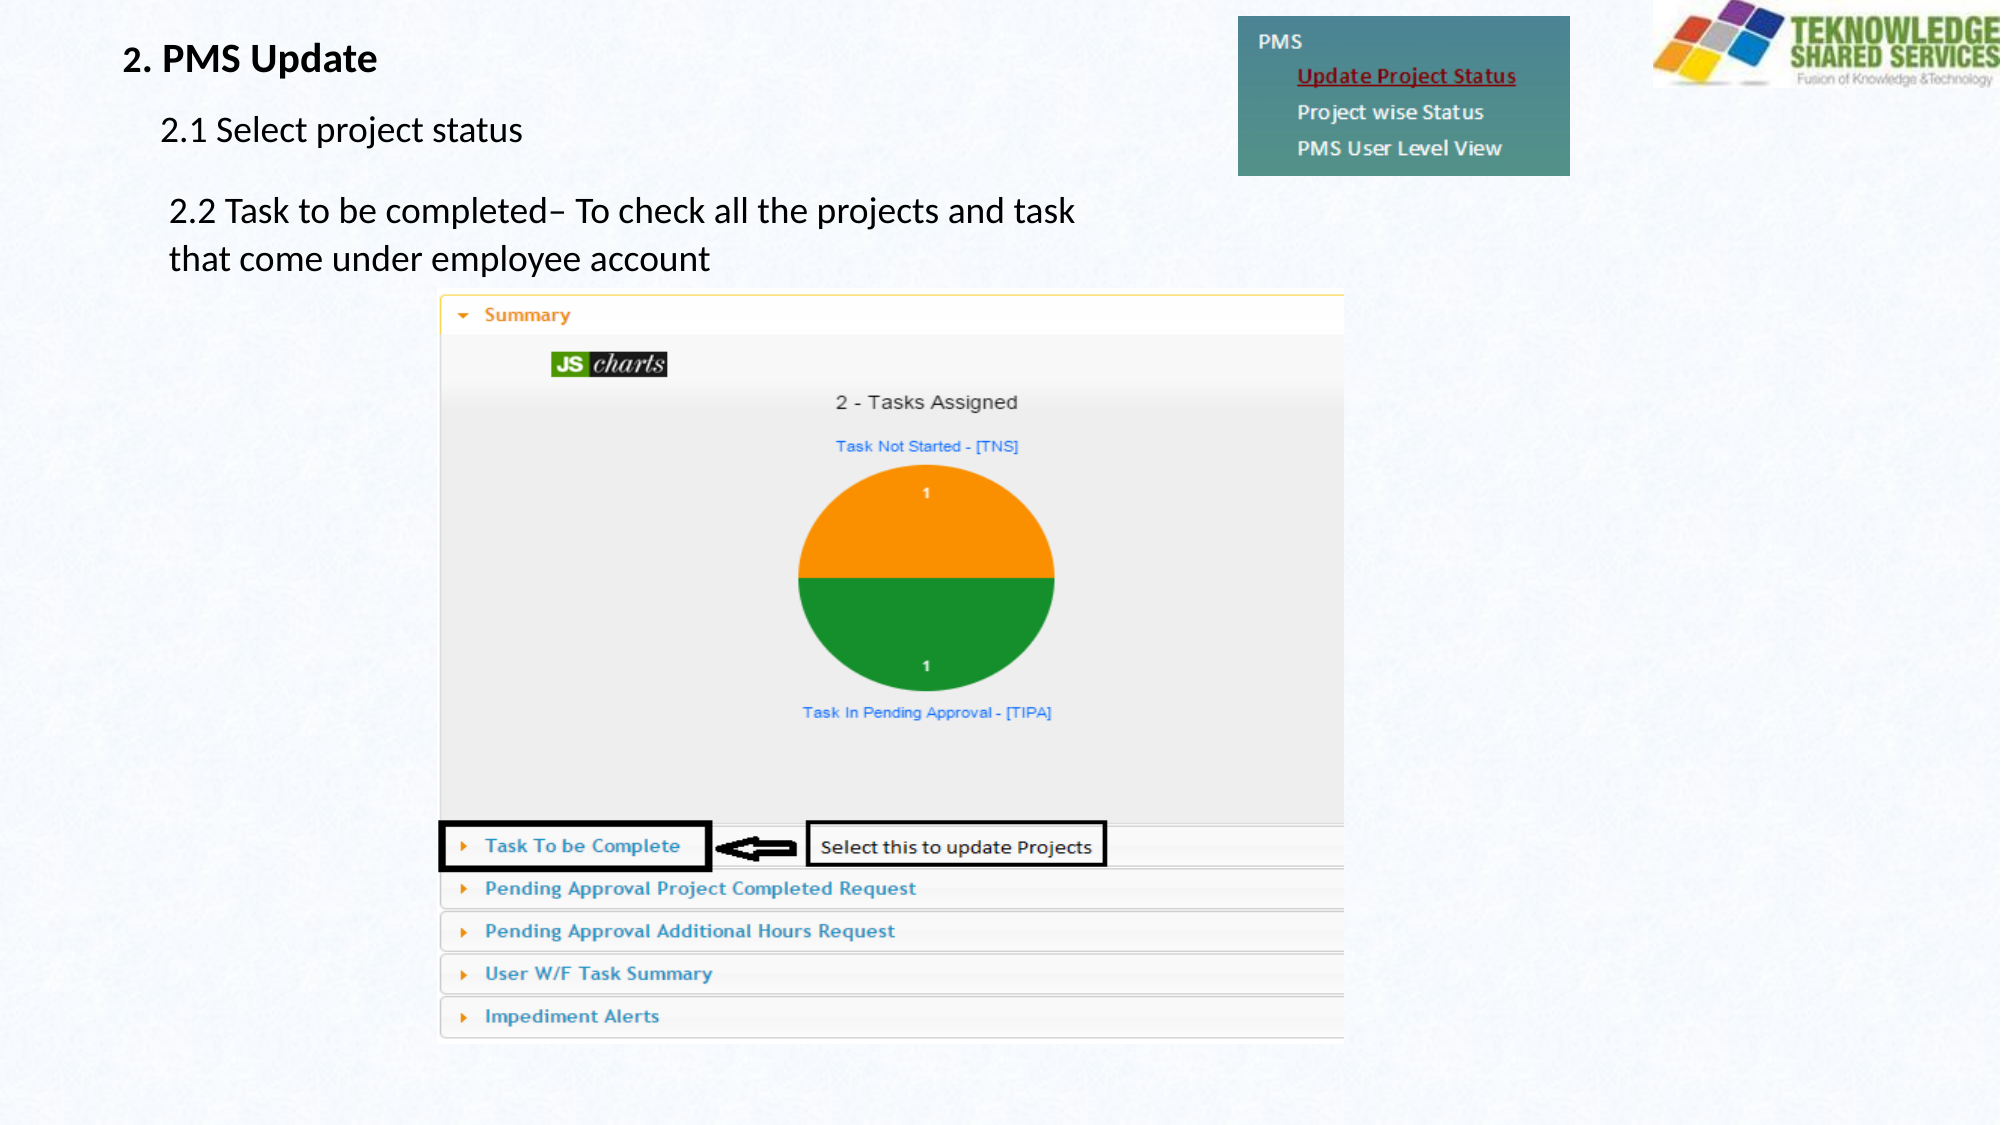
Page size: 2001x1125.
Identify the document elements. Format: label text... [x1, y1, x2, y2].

text_box 2.2 Task to be completed– To check all the projects and task that come under employee account [154, 175, 1154, 287]
text_box 2. PMS Update 2.1 Select project status [108, 16, 1108, 158]
picture [0, 0, 2000, 1125]
